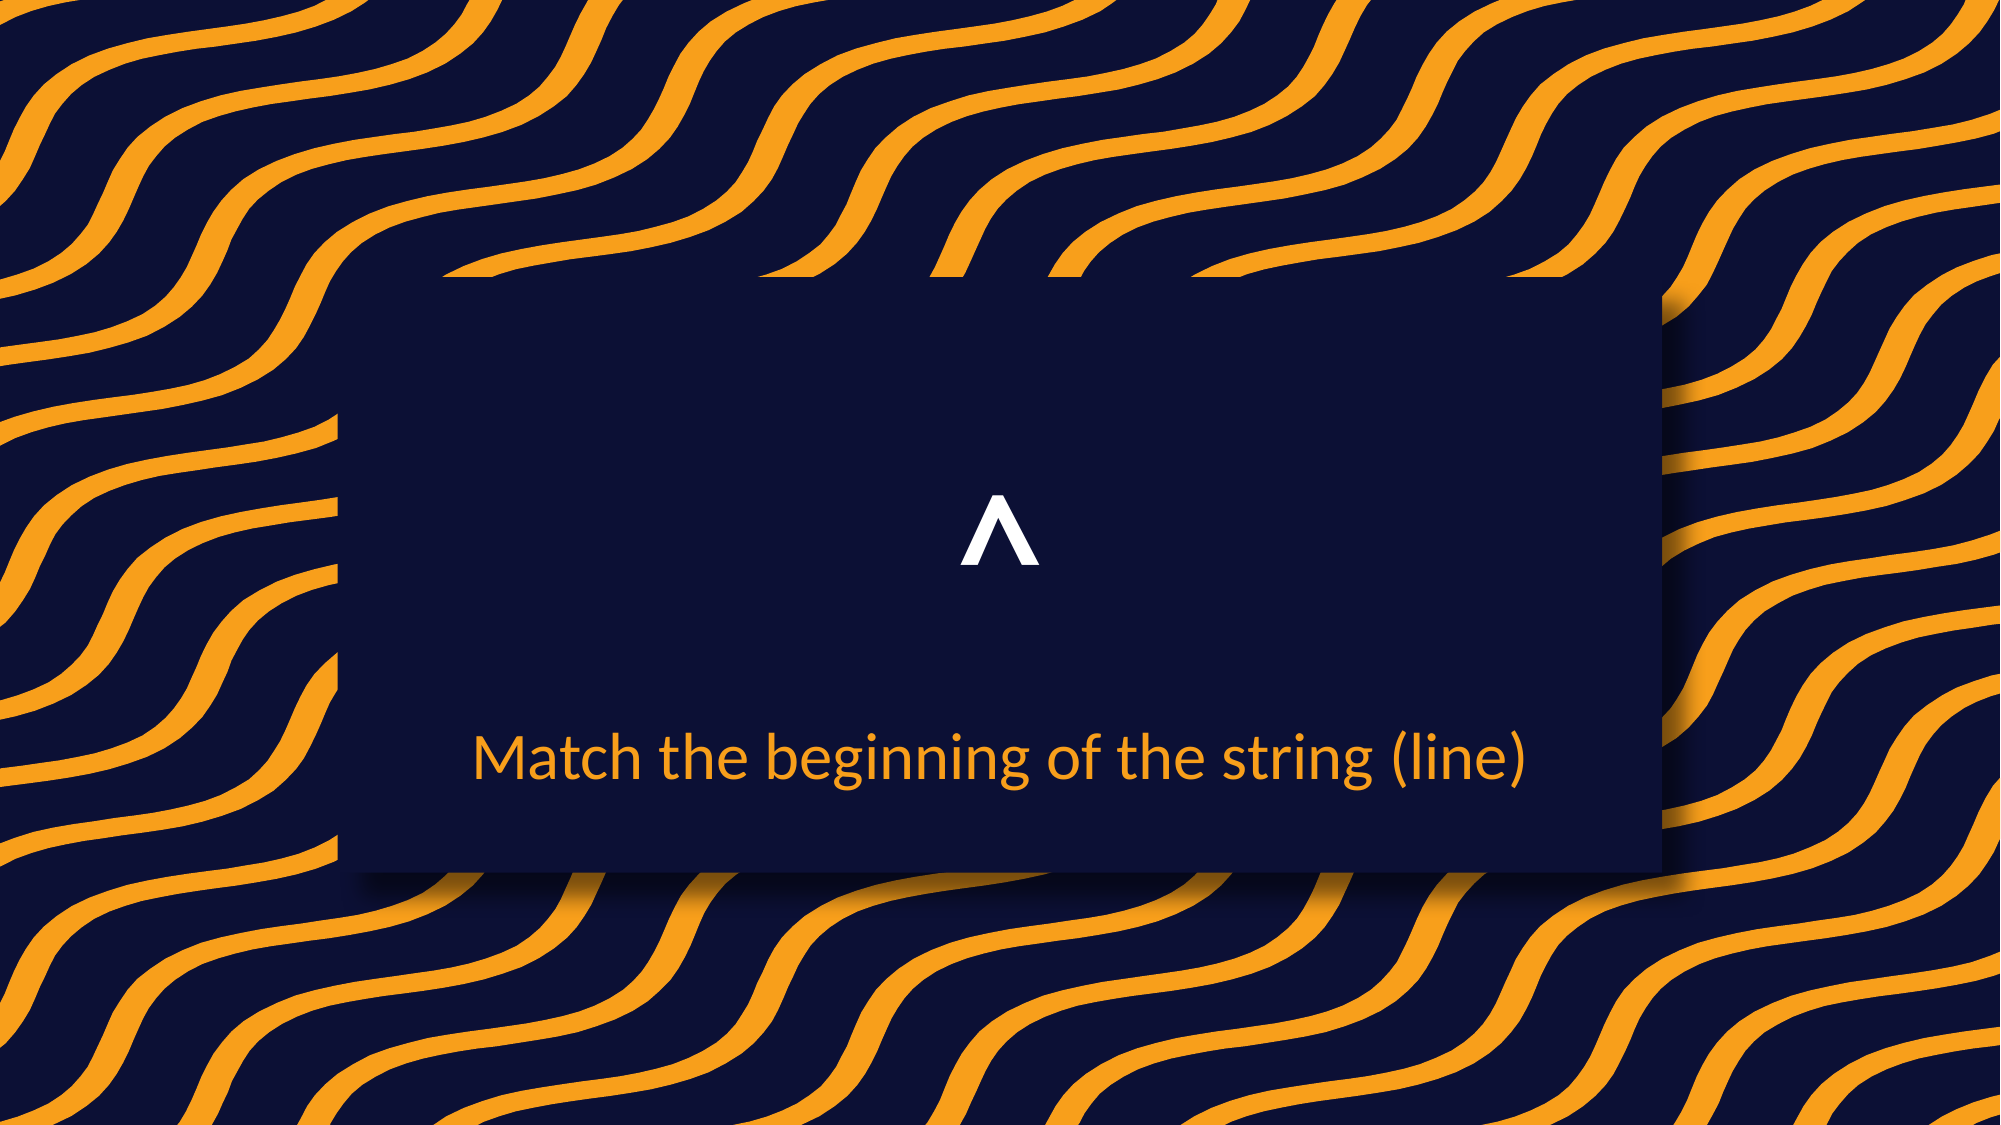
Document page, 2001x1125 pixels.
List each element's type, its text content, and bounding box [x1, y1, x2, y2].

title ^ [337, 277, 1663, 642]
subtitle Match the beginning of the string (line) [337, 642, 1663, 873]
